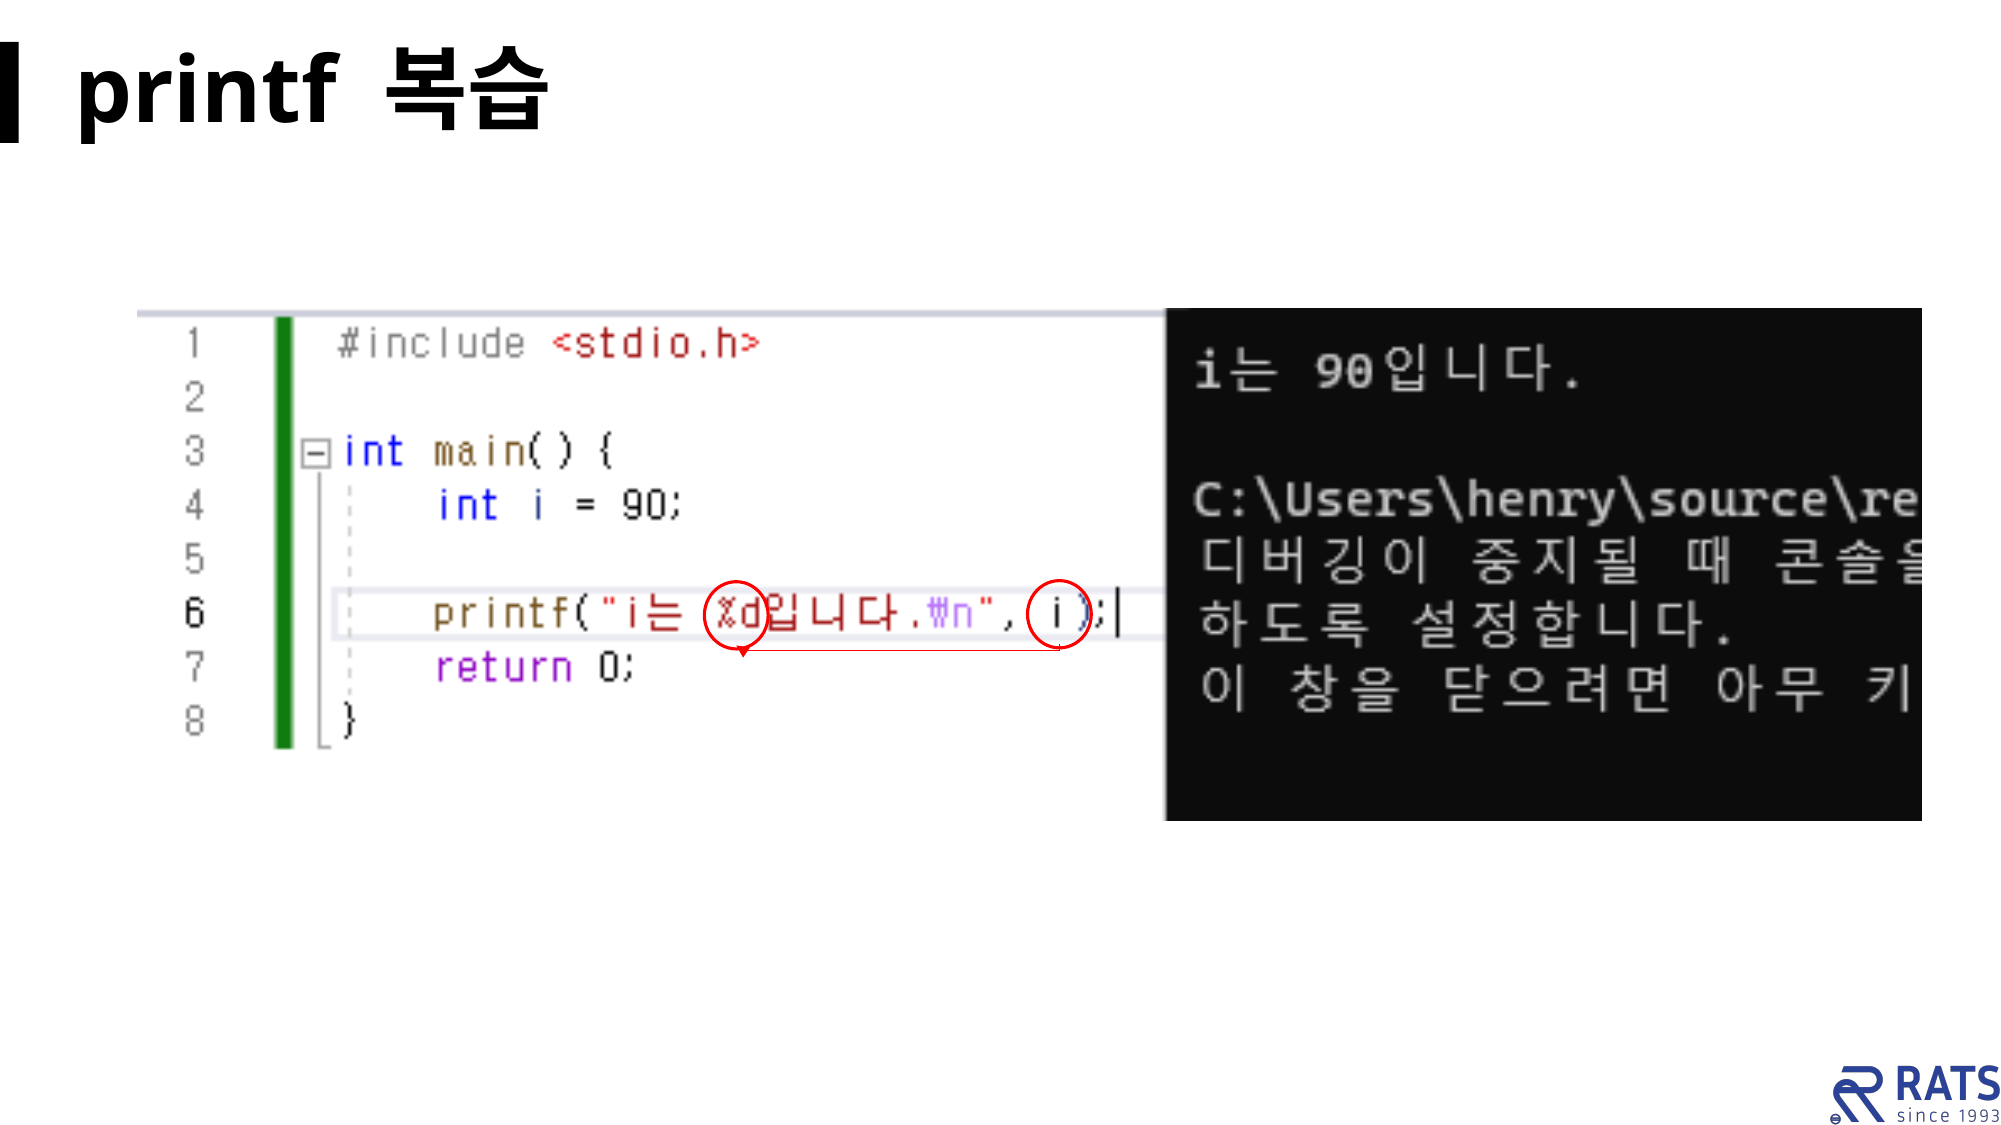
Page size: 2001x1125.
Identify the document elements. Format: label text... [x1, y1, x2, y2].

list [137, 307, 1922, 821]
title printf 복습 [59, 22, 1942, 163]
picture [1830, 1065, 2000, 1125]
